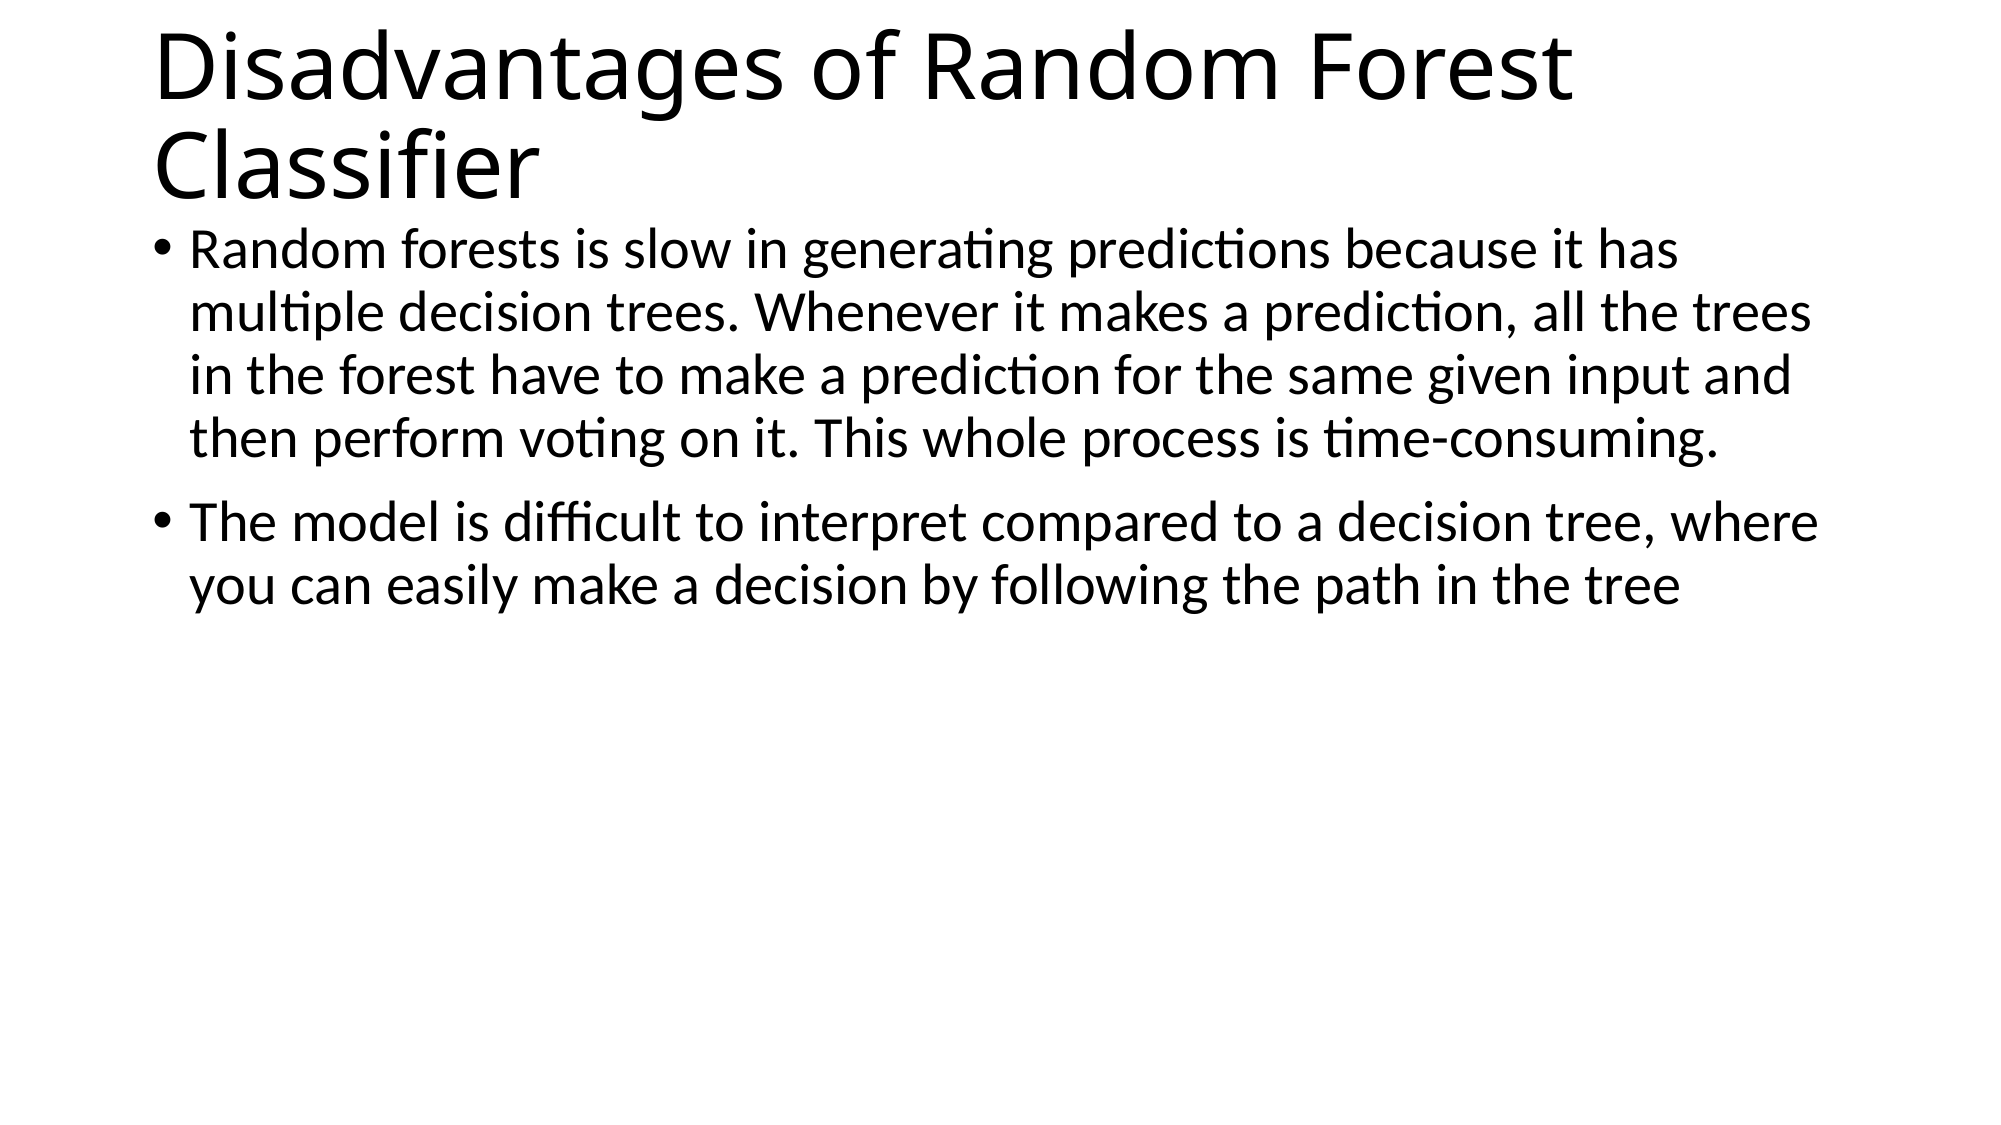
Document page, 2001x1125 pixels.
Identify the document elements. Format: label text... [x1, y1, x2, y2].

list Random forests is slow in generating predictions because it has multiple decision trees. Whenever it makes a prediction, all the trees in the forest have to make a prediction for the same given input and then perform voting on it. This whole process is time-consuming. The model is difficult to interpret compared to a decision tree, where you can easily make a decision by following the path in the tree [137, 210, 1863, 1014]
title Disadvantages of Random Forest Classifier [137, 59, 1761, 180]
